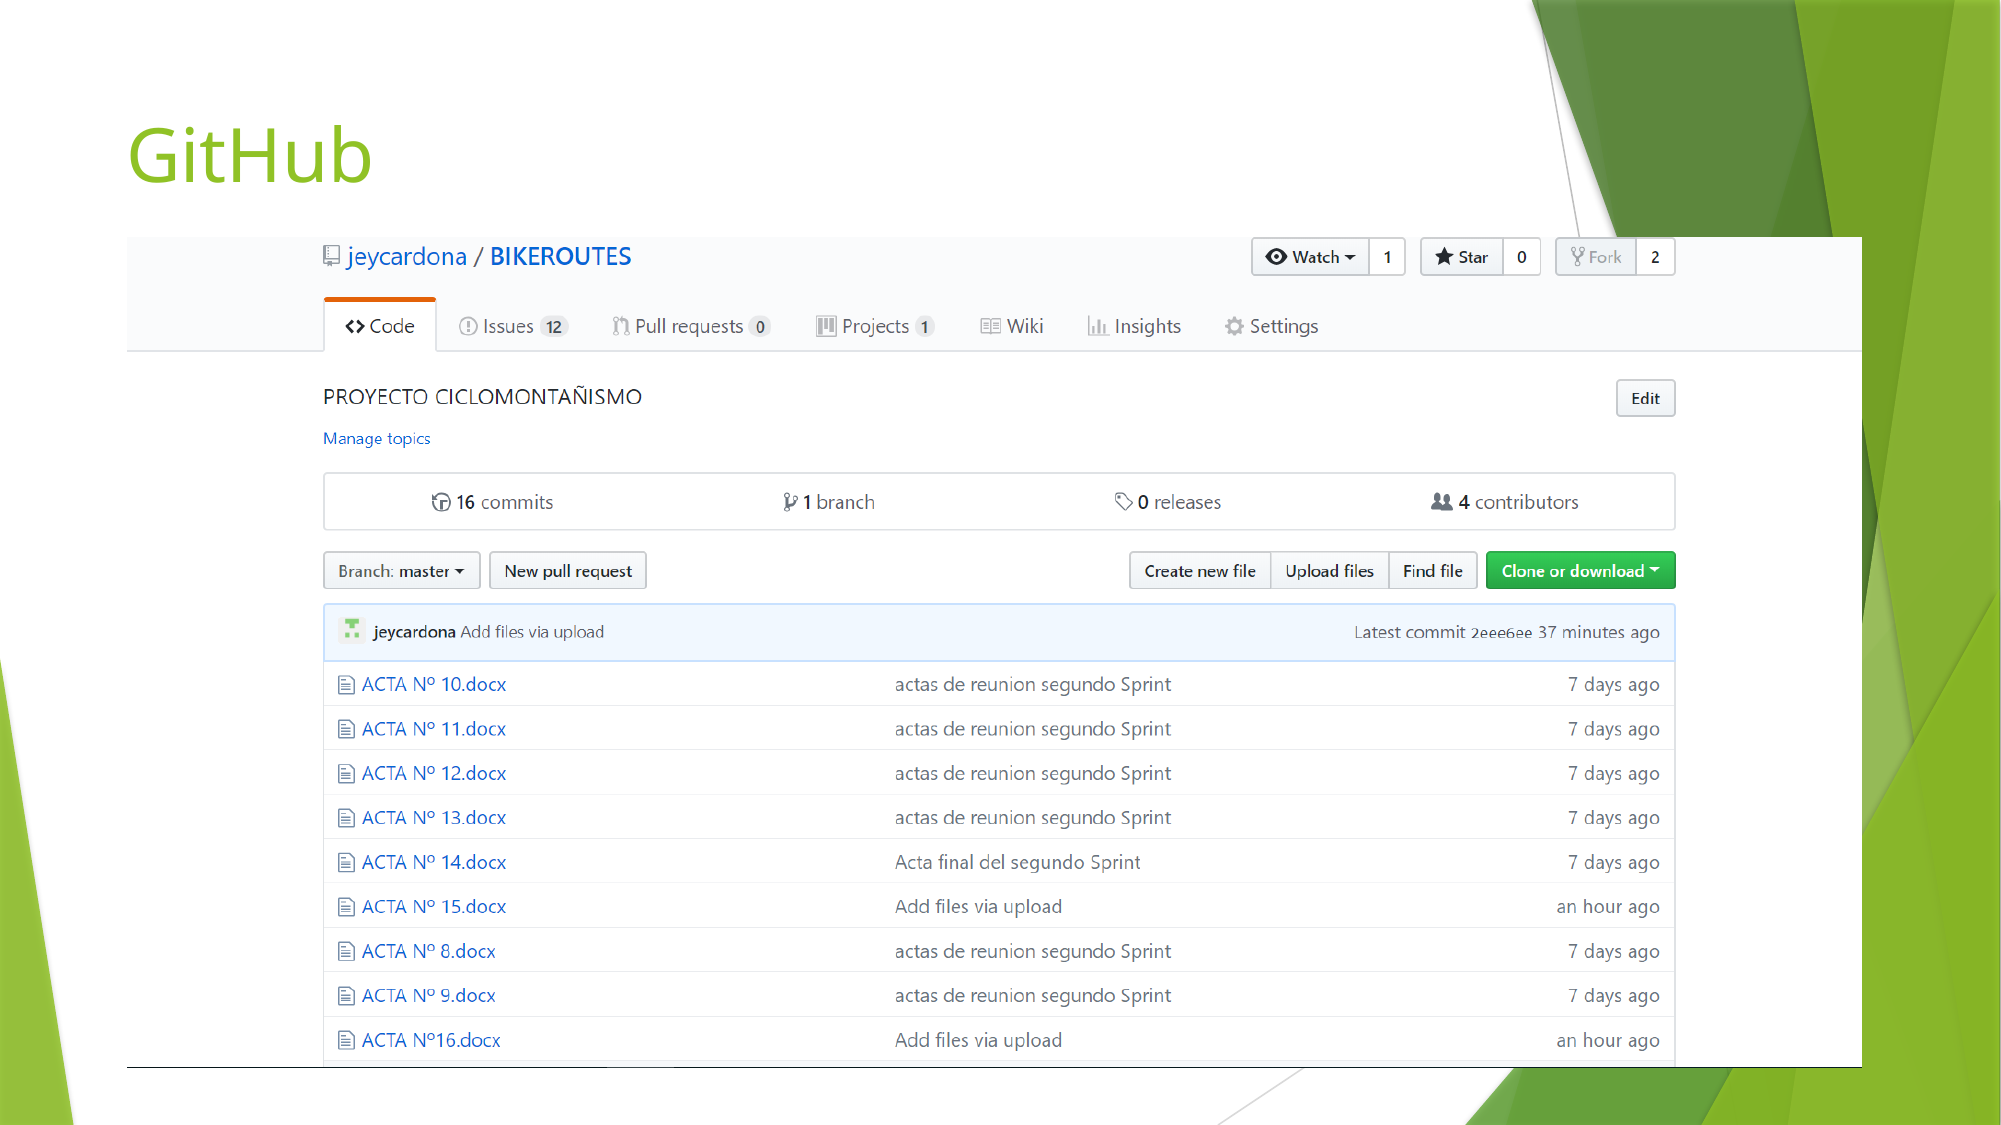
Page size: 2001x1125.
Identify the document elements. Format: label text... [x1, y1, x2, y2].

title GitHub [111, 99, 1522, 317]
picture [127, 237, 1863, 1068]
